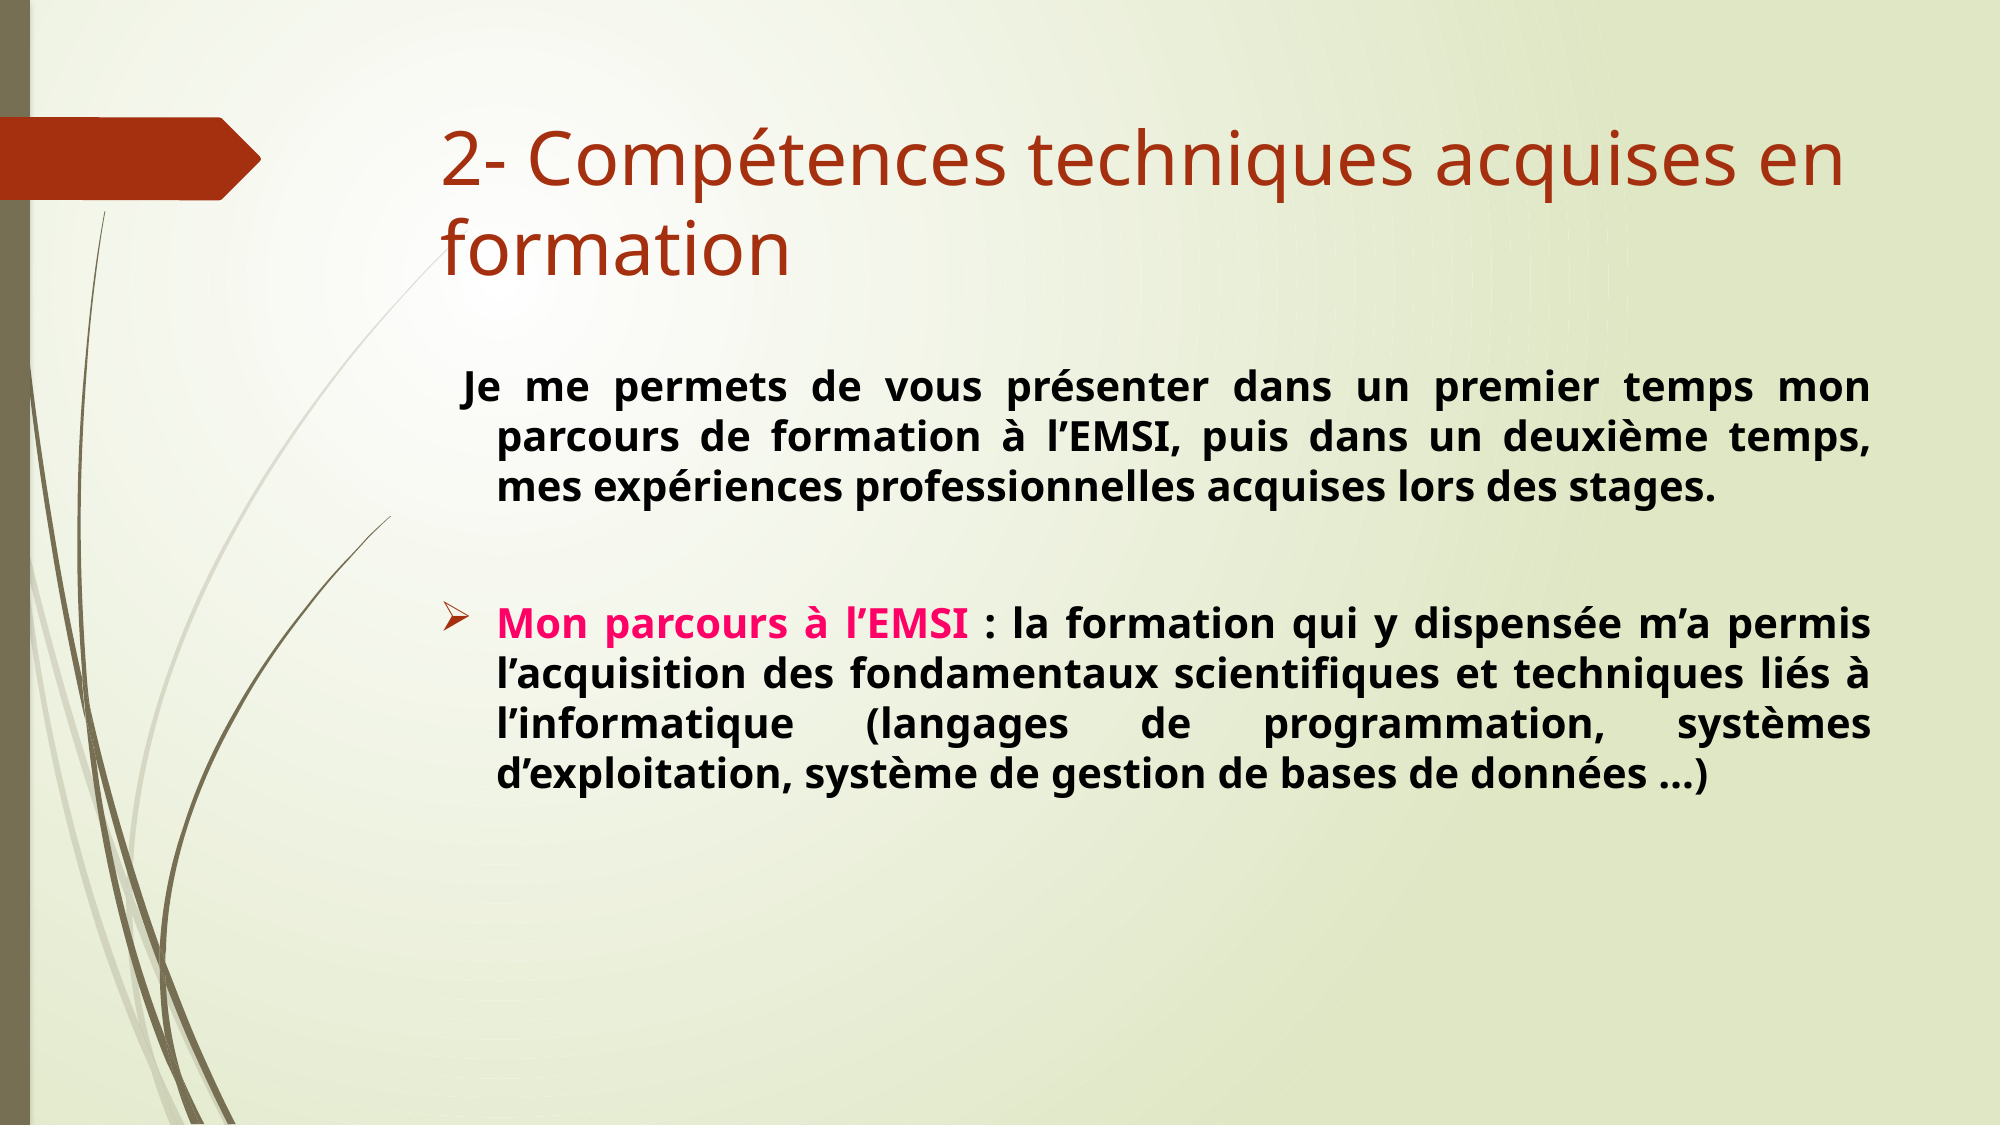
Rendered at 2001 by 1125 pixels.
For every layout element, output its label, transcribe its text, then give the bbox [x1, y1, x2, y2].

list Je me permets de vous présenter dans un premier temps mon parcours de formation à l’EMSI, puis dans un deuxième temps, mes expériences professionnelles acquises lors des stages. Mon parcours à l’EMSI : la formation qui y dispensée m’a permis l’acquisition des fondamentaux scientifiques et techniques liés à l’informatique (langages de programmation, systèmes d’exploitation, système de gestion de bases de données …) [424, 352, 1888, 972]
title 2- Compétences techniques acquises en formation [425, 102, 1888, 313]
